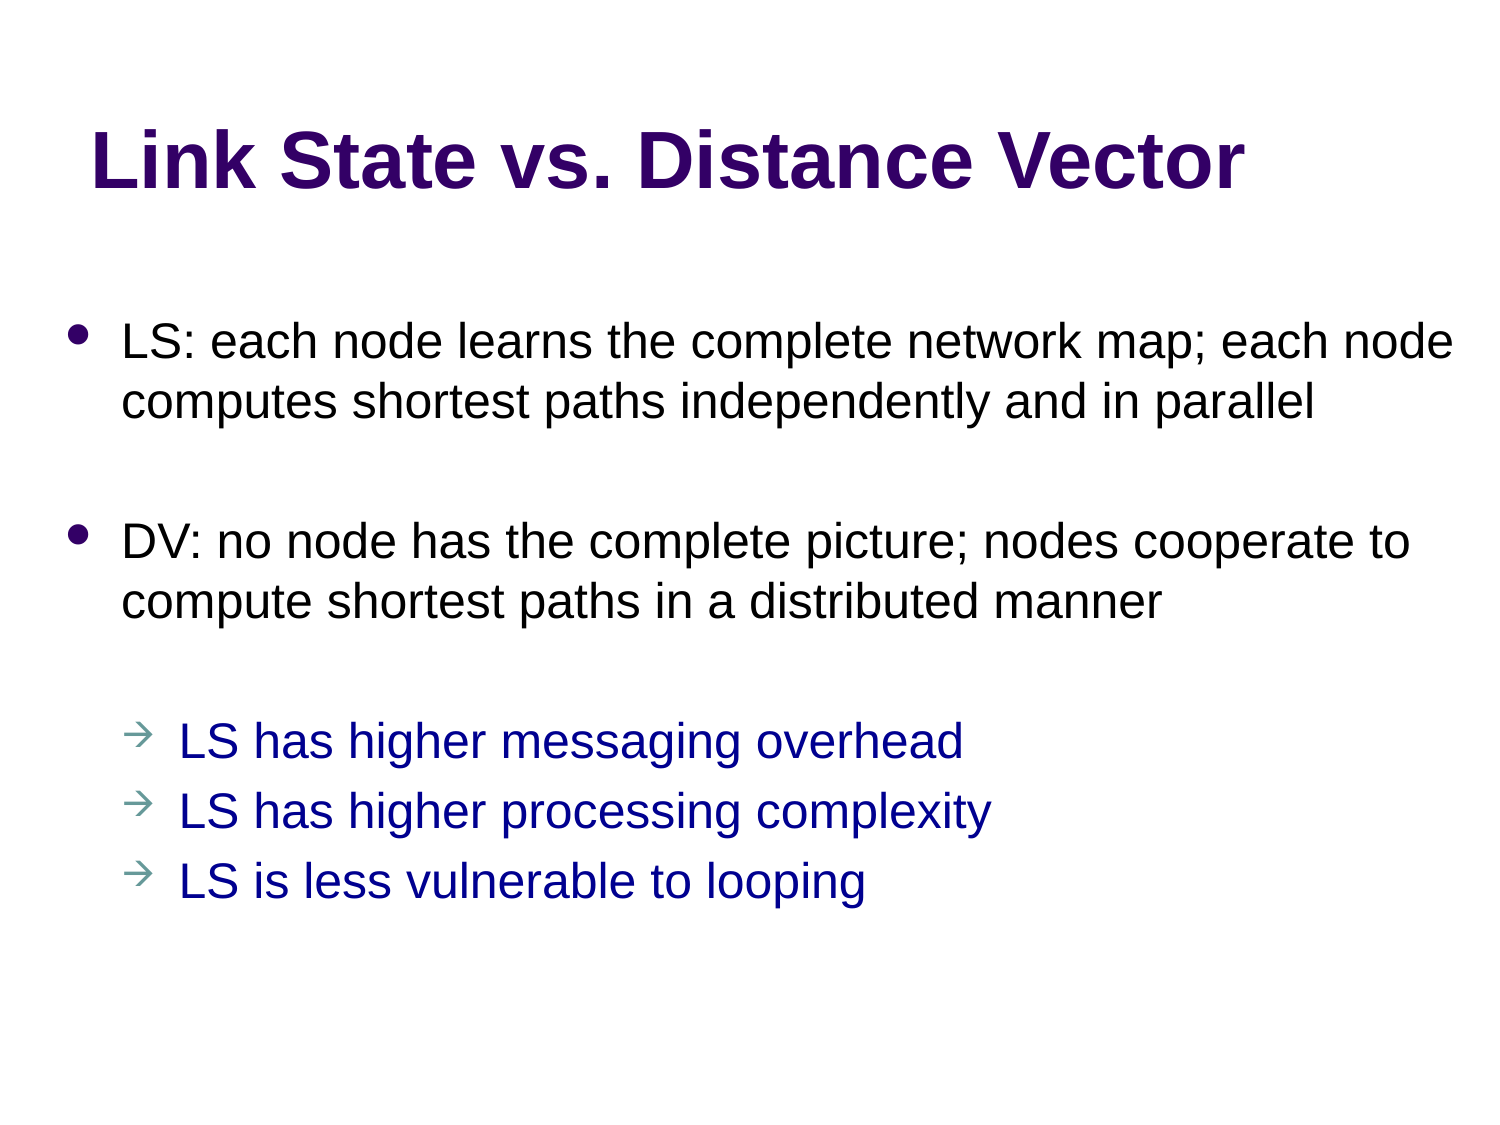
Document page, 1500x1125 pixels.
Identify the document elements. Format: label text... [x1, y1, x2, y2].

title Link State vs. Distance Vector [75, 20, 1425, 213]
list LS: each node learns the complete network map; each node computes shortest paths independently and in parallel DV: no node has the complete picture; nodes cooperate to compute shortest paths in a distributed manner LS has higher messaging overhead LS has higher processing complexity LS is less vulnerable to looping [50, 301, 1475, 1025]
